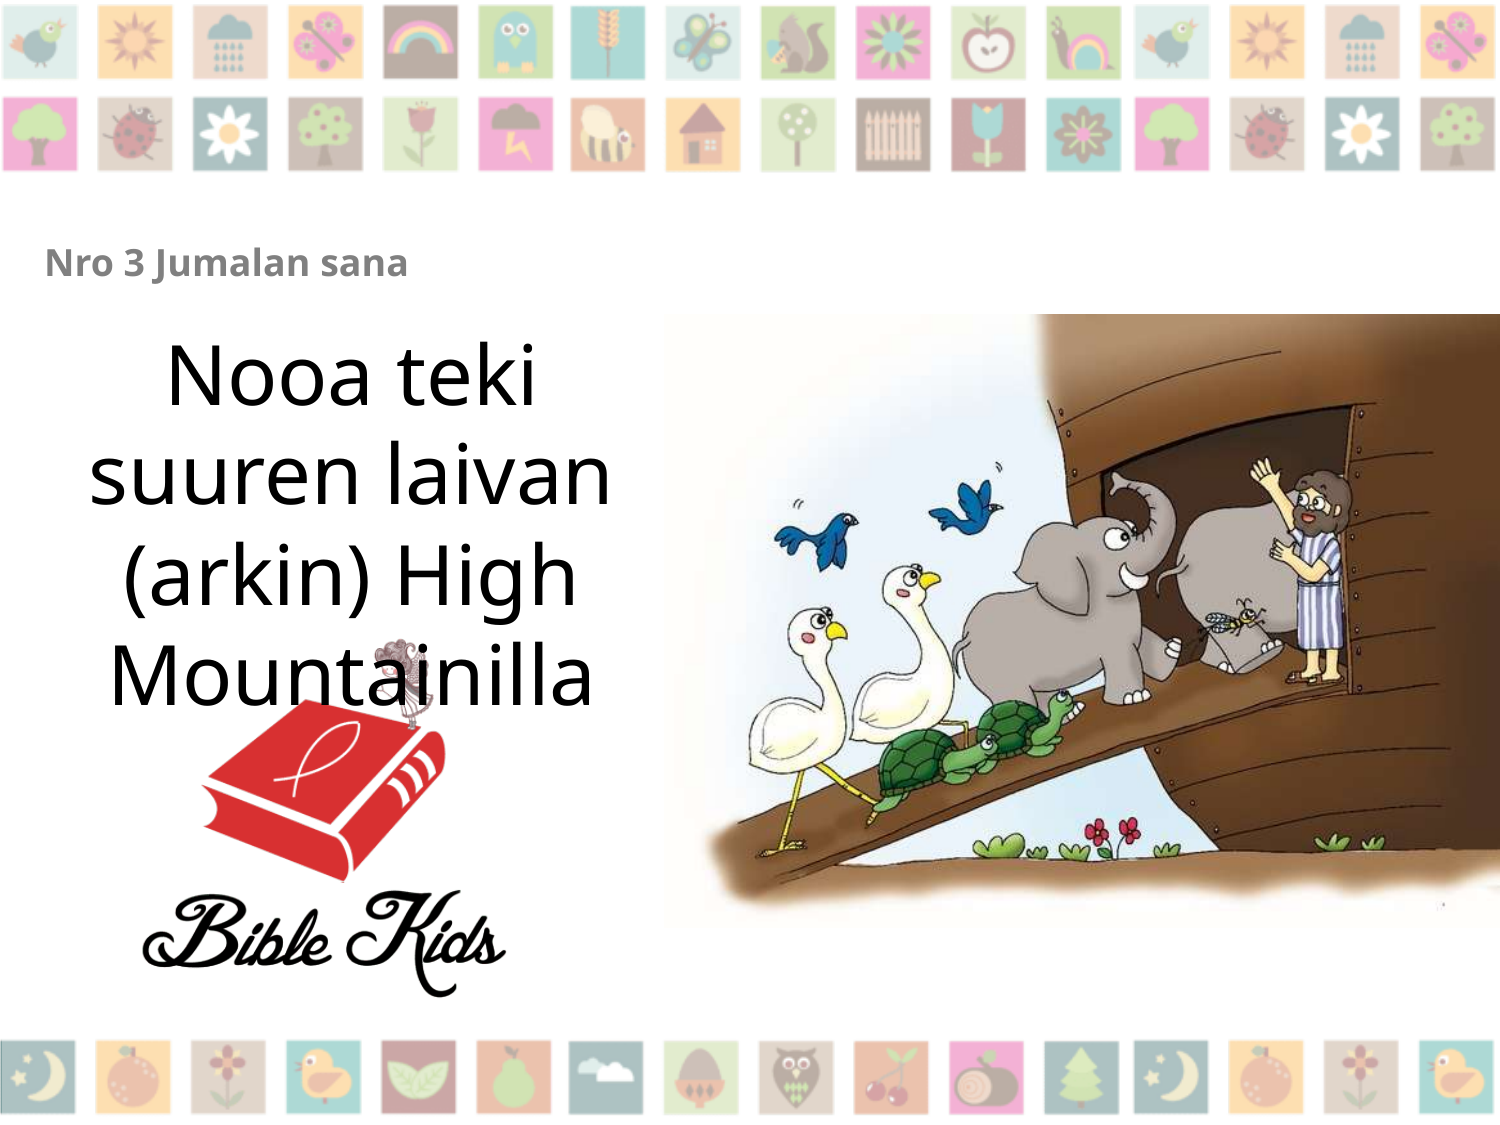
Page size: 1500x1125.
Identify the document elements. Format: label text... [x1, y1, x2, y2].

picture [117, 600, 544, 1027]
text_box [0, 1028, 1500, 1118]
text_box Nooa teki suuren laivan (arkin) High Mountainilla [29, 314, 662, 730]
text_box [0, 3, 1500, 181]
picture [664, 314, 1500, 928]
text_box Nro 3 Jumalan sana [29, 231, 491, 292]
